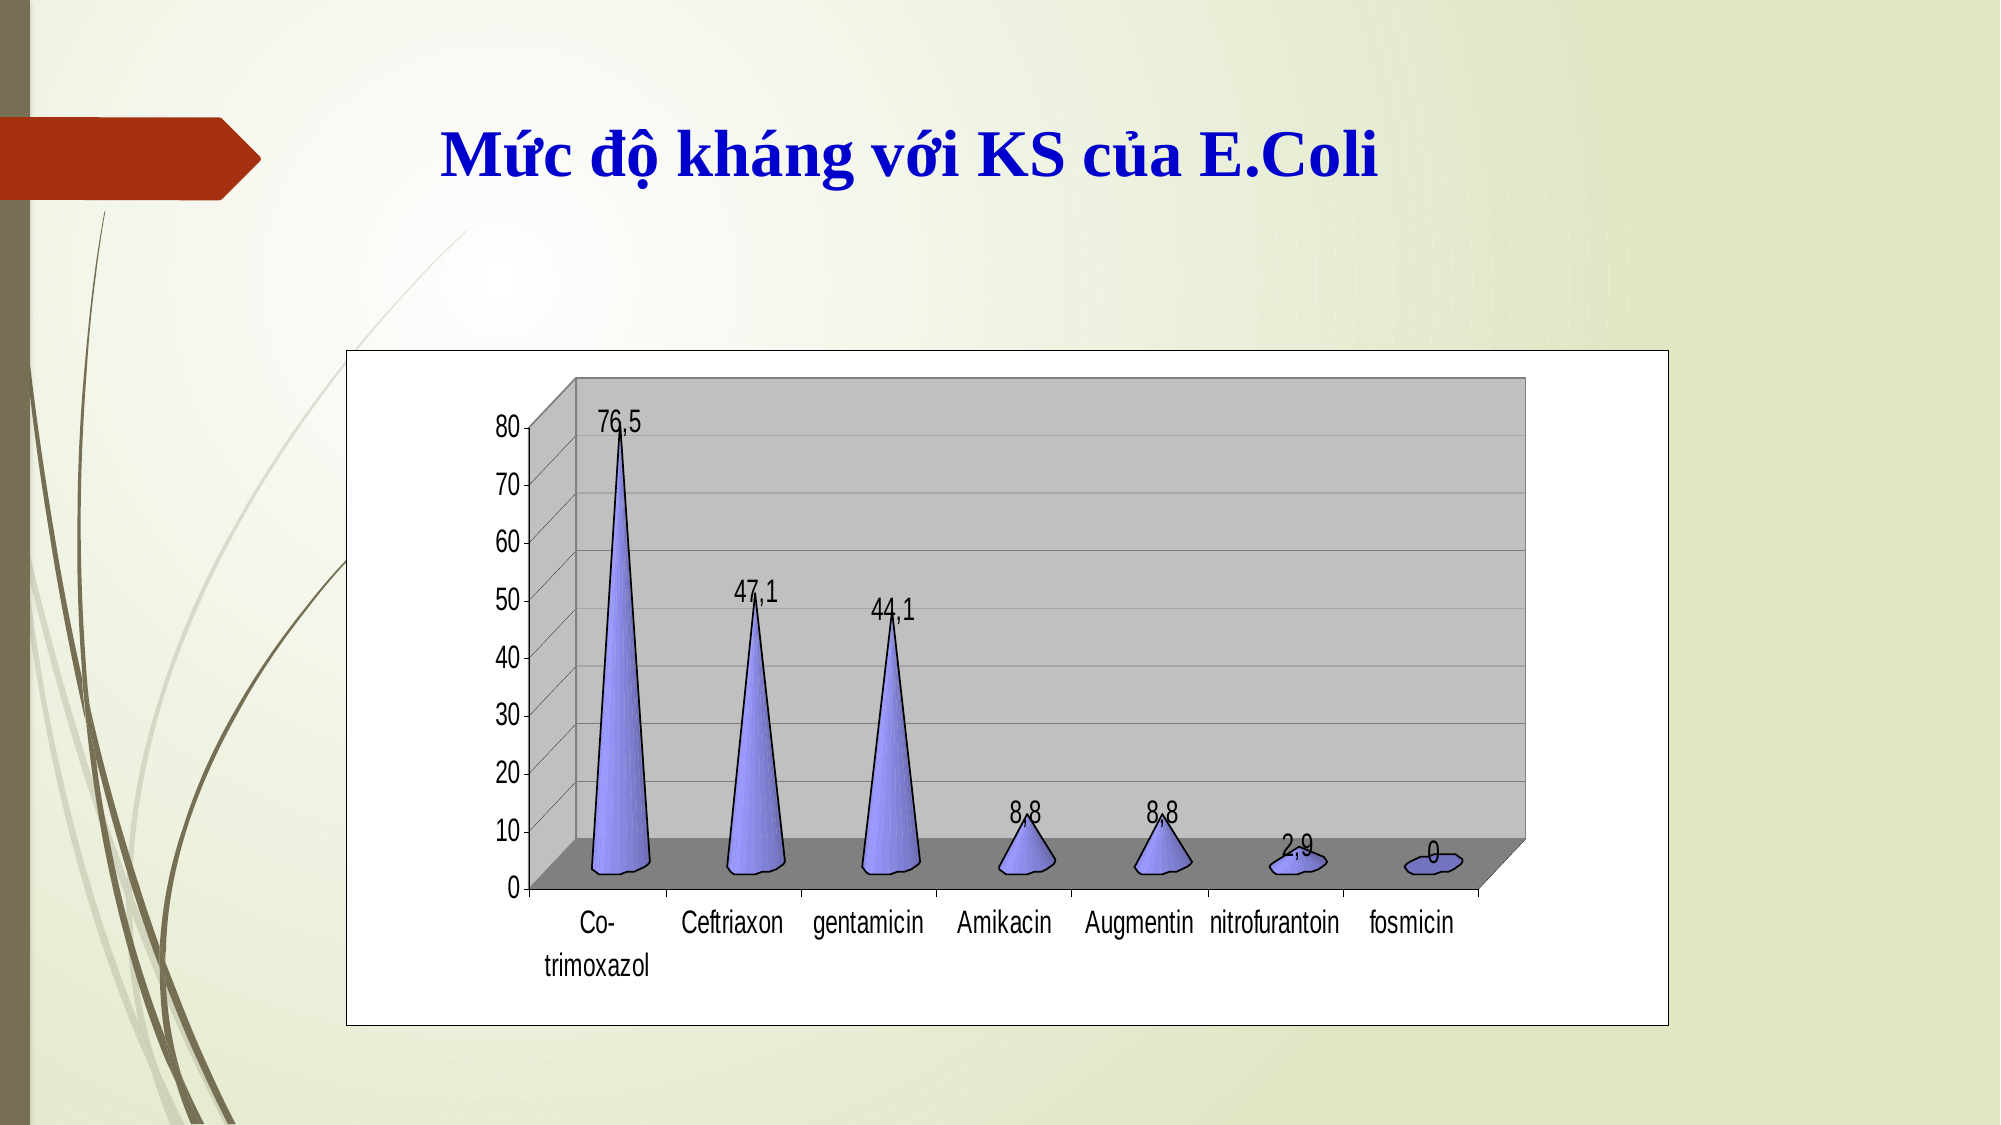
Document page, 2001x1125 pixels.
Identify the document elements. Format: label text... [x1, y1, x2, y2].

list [337, 337, 1679, 1038]
title Mức độ kháng với KS của E.Coli [425, 102, 1888, 313]
